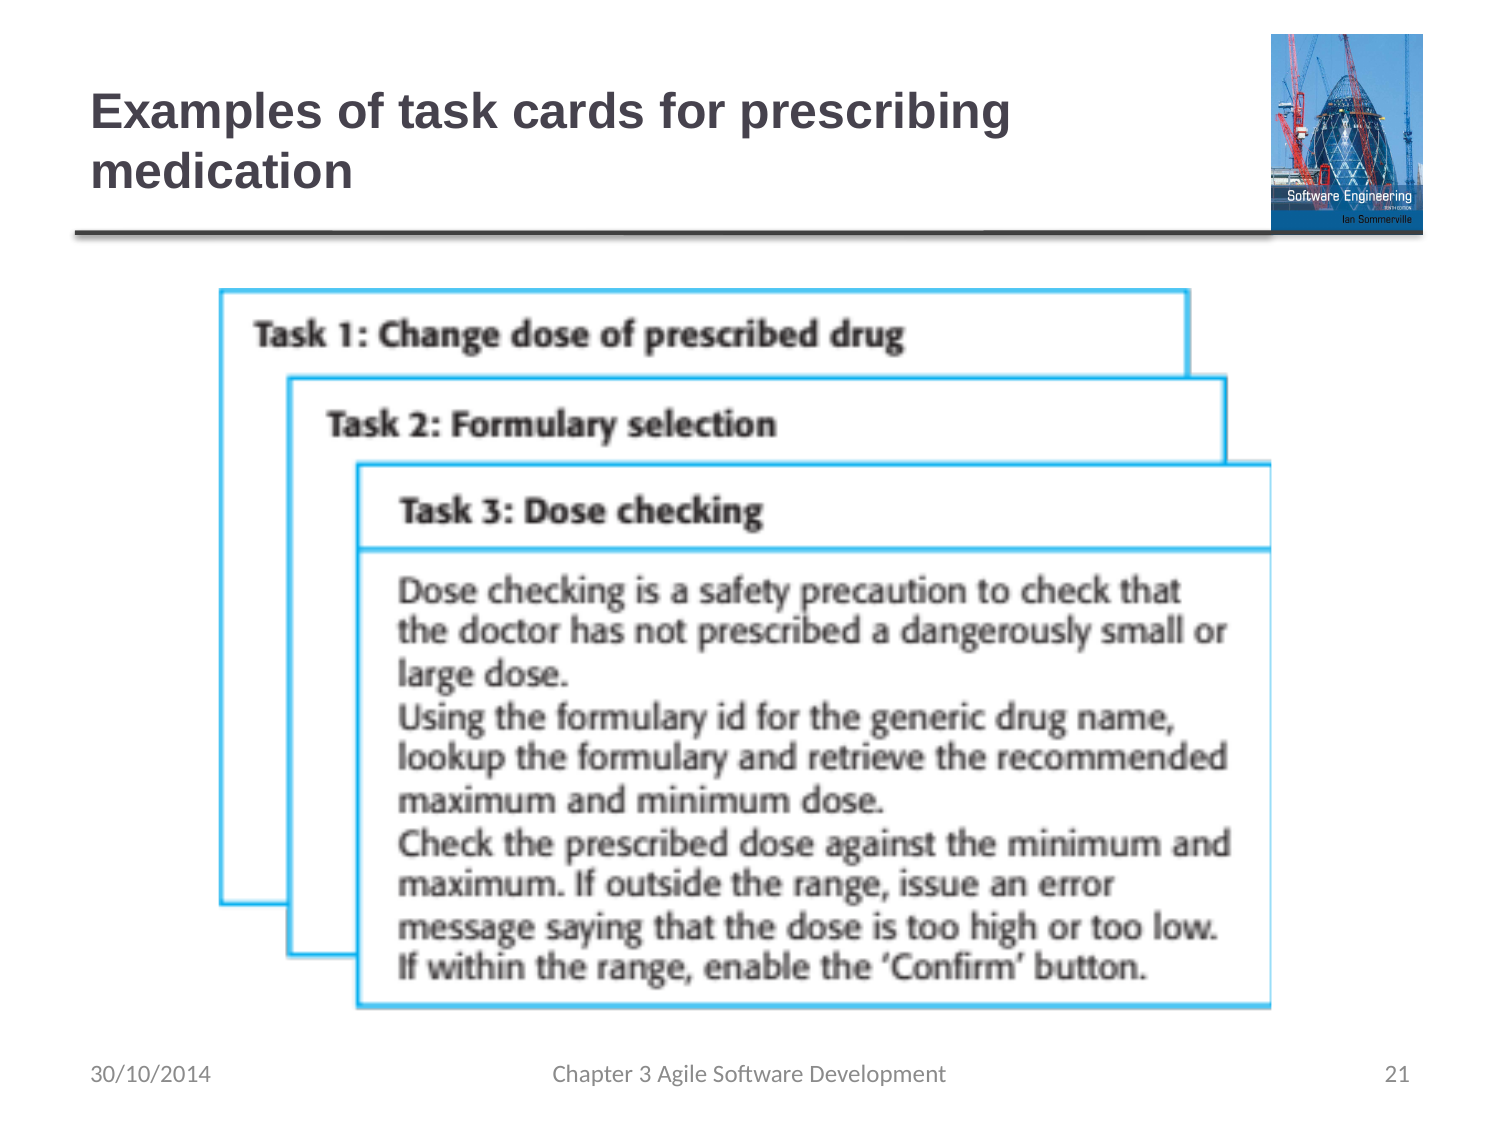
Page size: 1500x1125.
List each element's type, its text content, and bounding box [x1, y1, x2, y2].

footer Chapter 3 Agile Software Development [512, 1042, 988, 1103]
picture [1271, 34, 1423, 230]
picture [218, 288, 1272, 1031]
slide_number 21 [1074, 1042, 1425, 1103]
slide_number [75, 1042, 425, 1103]
title Examples of task cards for prescribing medication [74, 44, 1272, 233]
